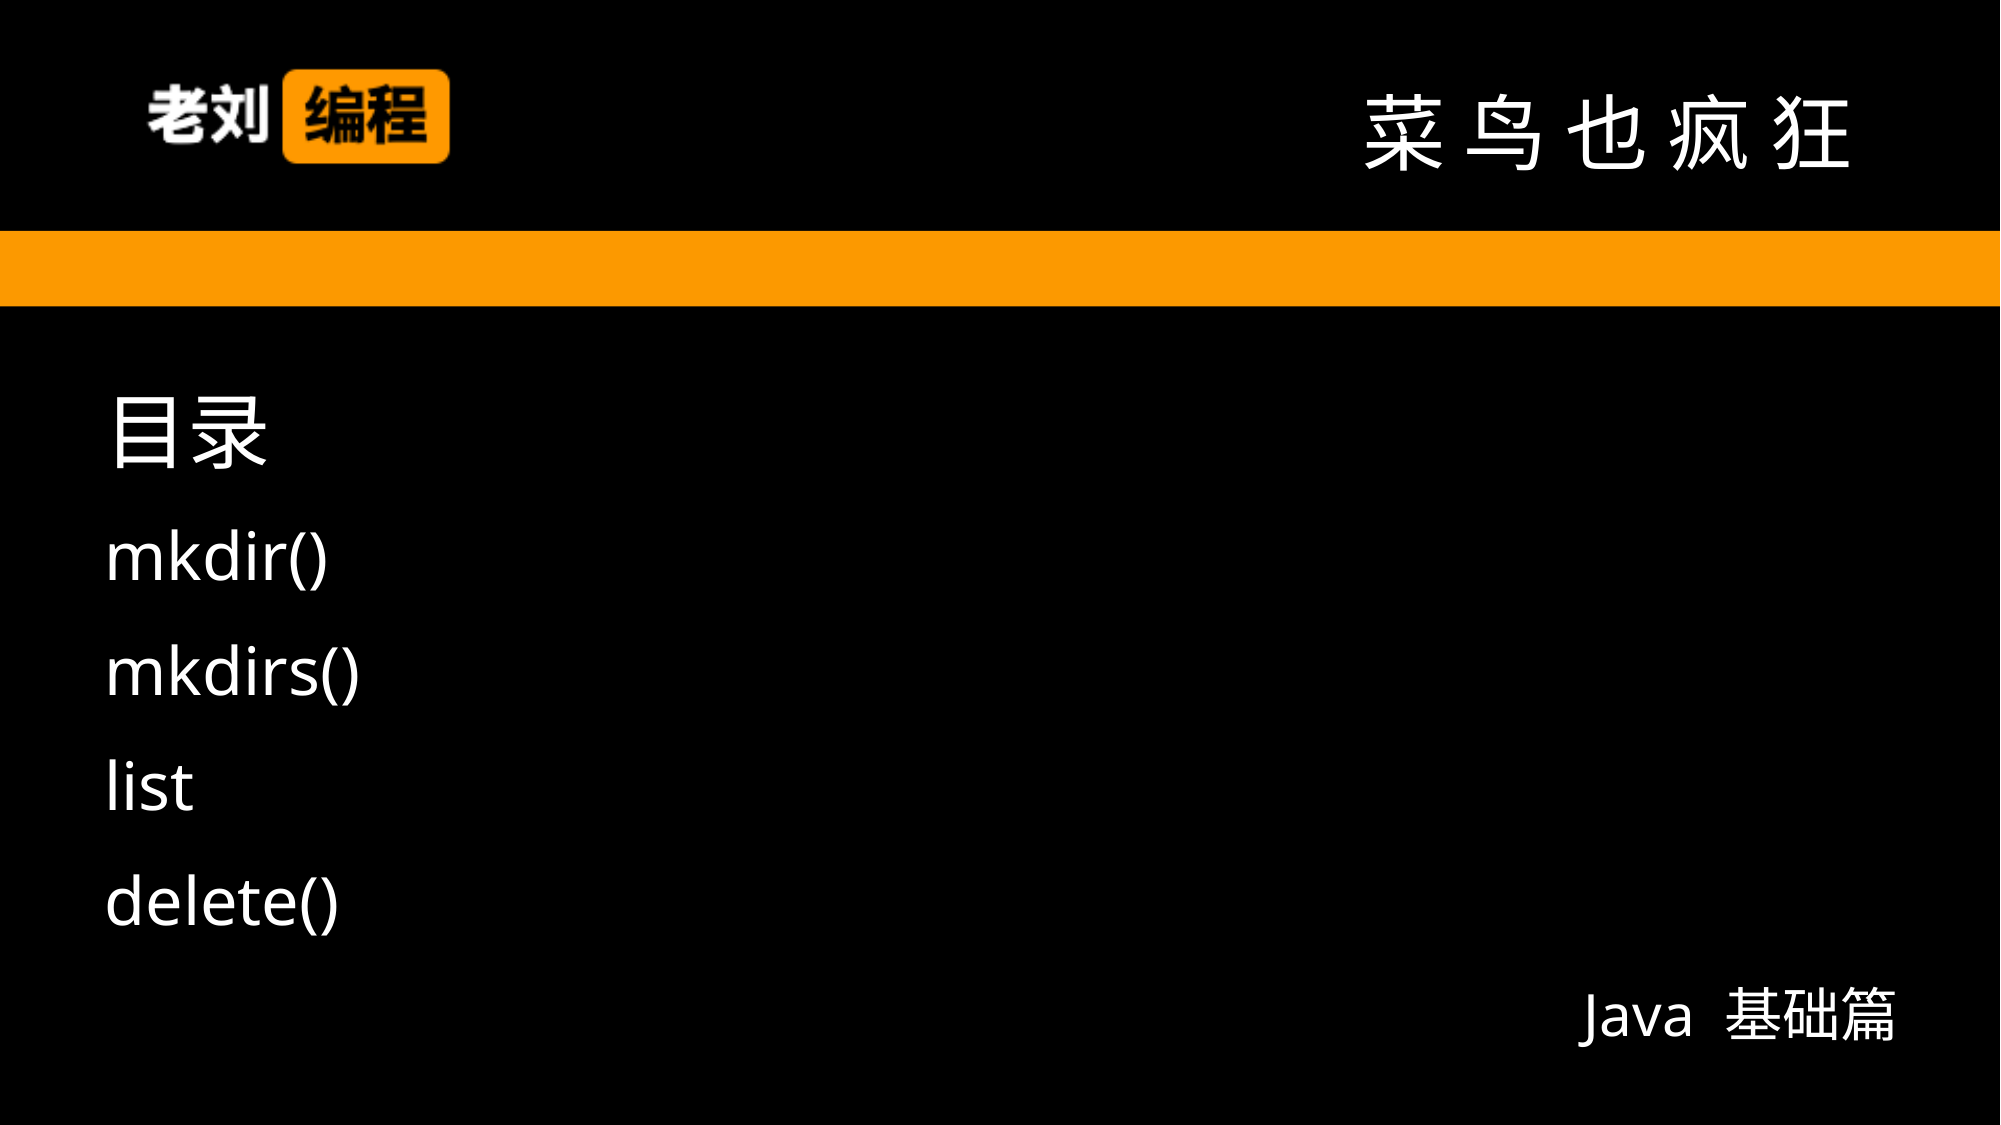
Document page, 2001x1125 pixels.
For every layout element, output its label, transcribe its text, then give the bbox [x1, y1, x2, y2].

text_box 菜 鸟 也 疯 狂 [1354, 44, 1925, 189]
list 目录 mkdir() mkdirs() list delete() [96, 361, 1683, 1046]
picture [95, 28, 493, 207]
text_box Java 基础篇 [1576, 964, 1924, 1056]
